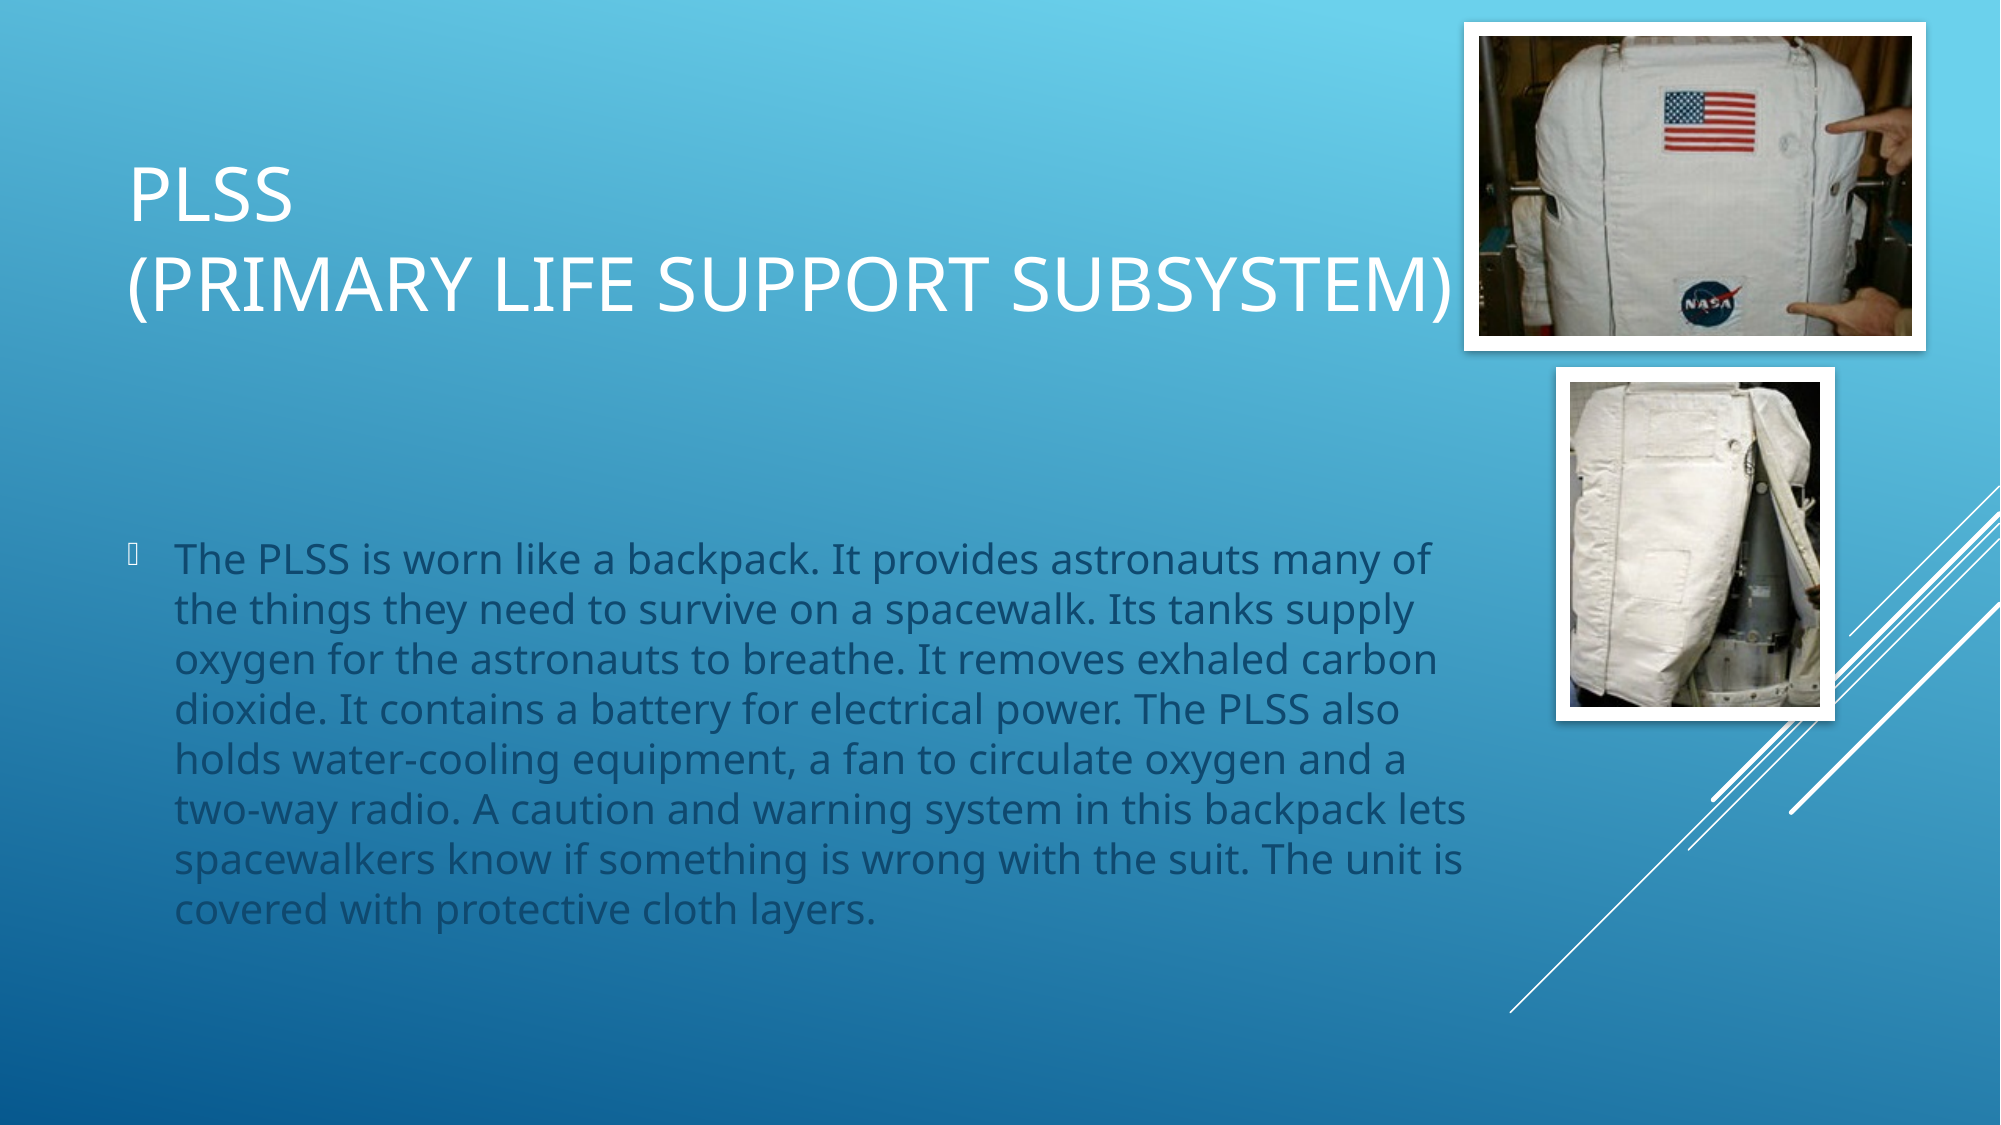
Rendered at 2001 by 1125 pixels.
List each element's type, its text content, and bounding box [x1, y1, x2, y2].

picture [1478, 35, 1912, 337]
picture [1569, 381, 1821, 707]
list The PLSS is worn like a backpack. It provides astronauts many of the things they need to survive on a spacewalk. Its tanks supply oxygen for the astronauts to breathe. It removes exhaled carbon dioxide. It contains a battery for electrical power. The PLSS also holds water-cooling equipment, a fan to circulate oxygen and a two-way radio. A caution and warning system in this backpack lets spacewalkers know if something is wrong with the suit. The unit is covered with protective cloth layers. [112, 436, 1513, 1029]
title Plss (Primary life support subsystem) [112, 112, 1513, 360]
